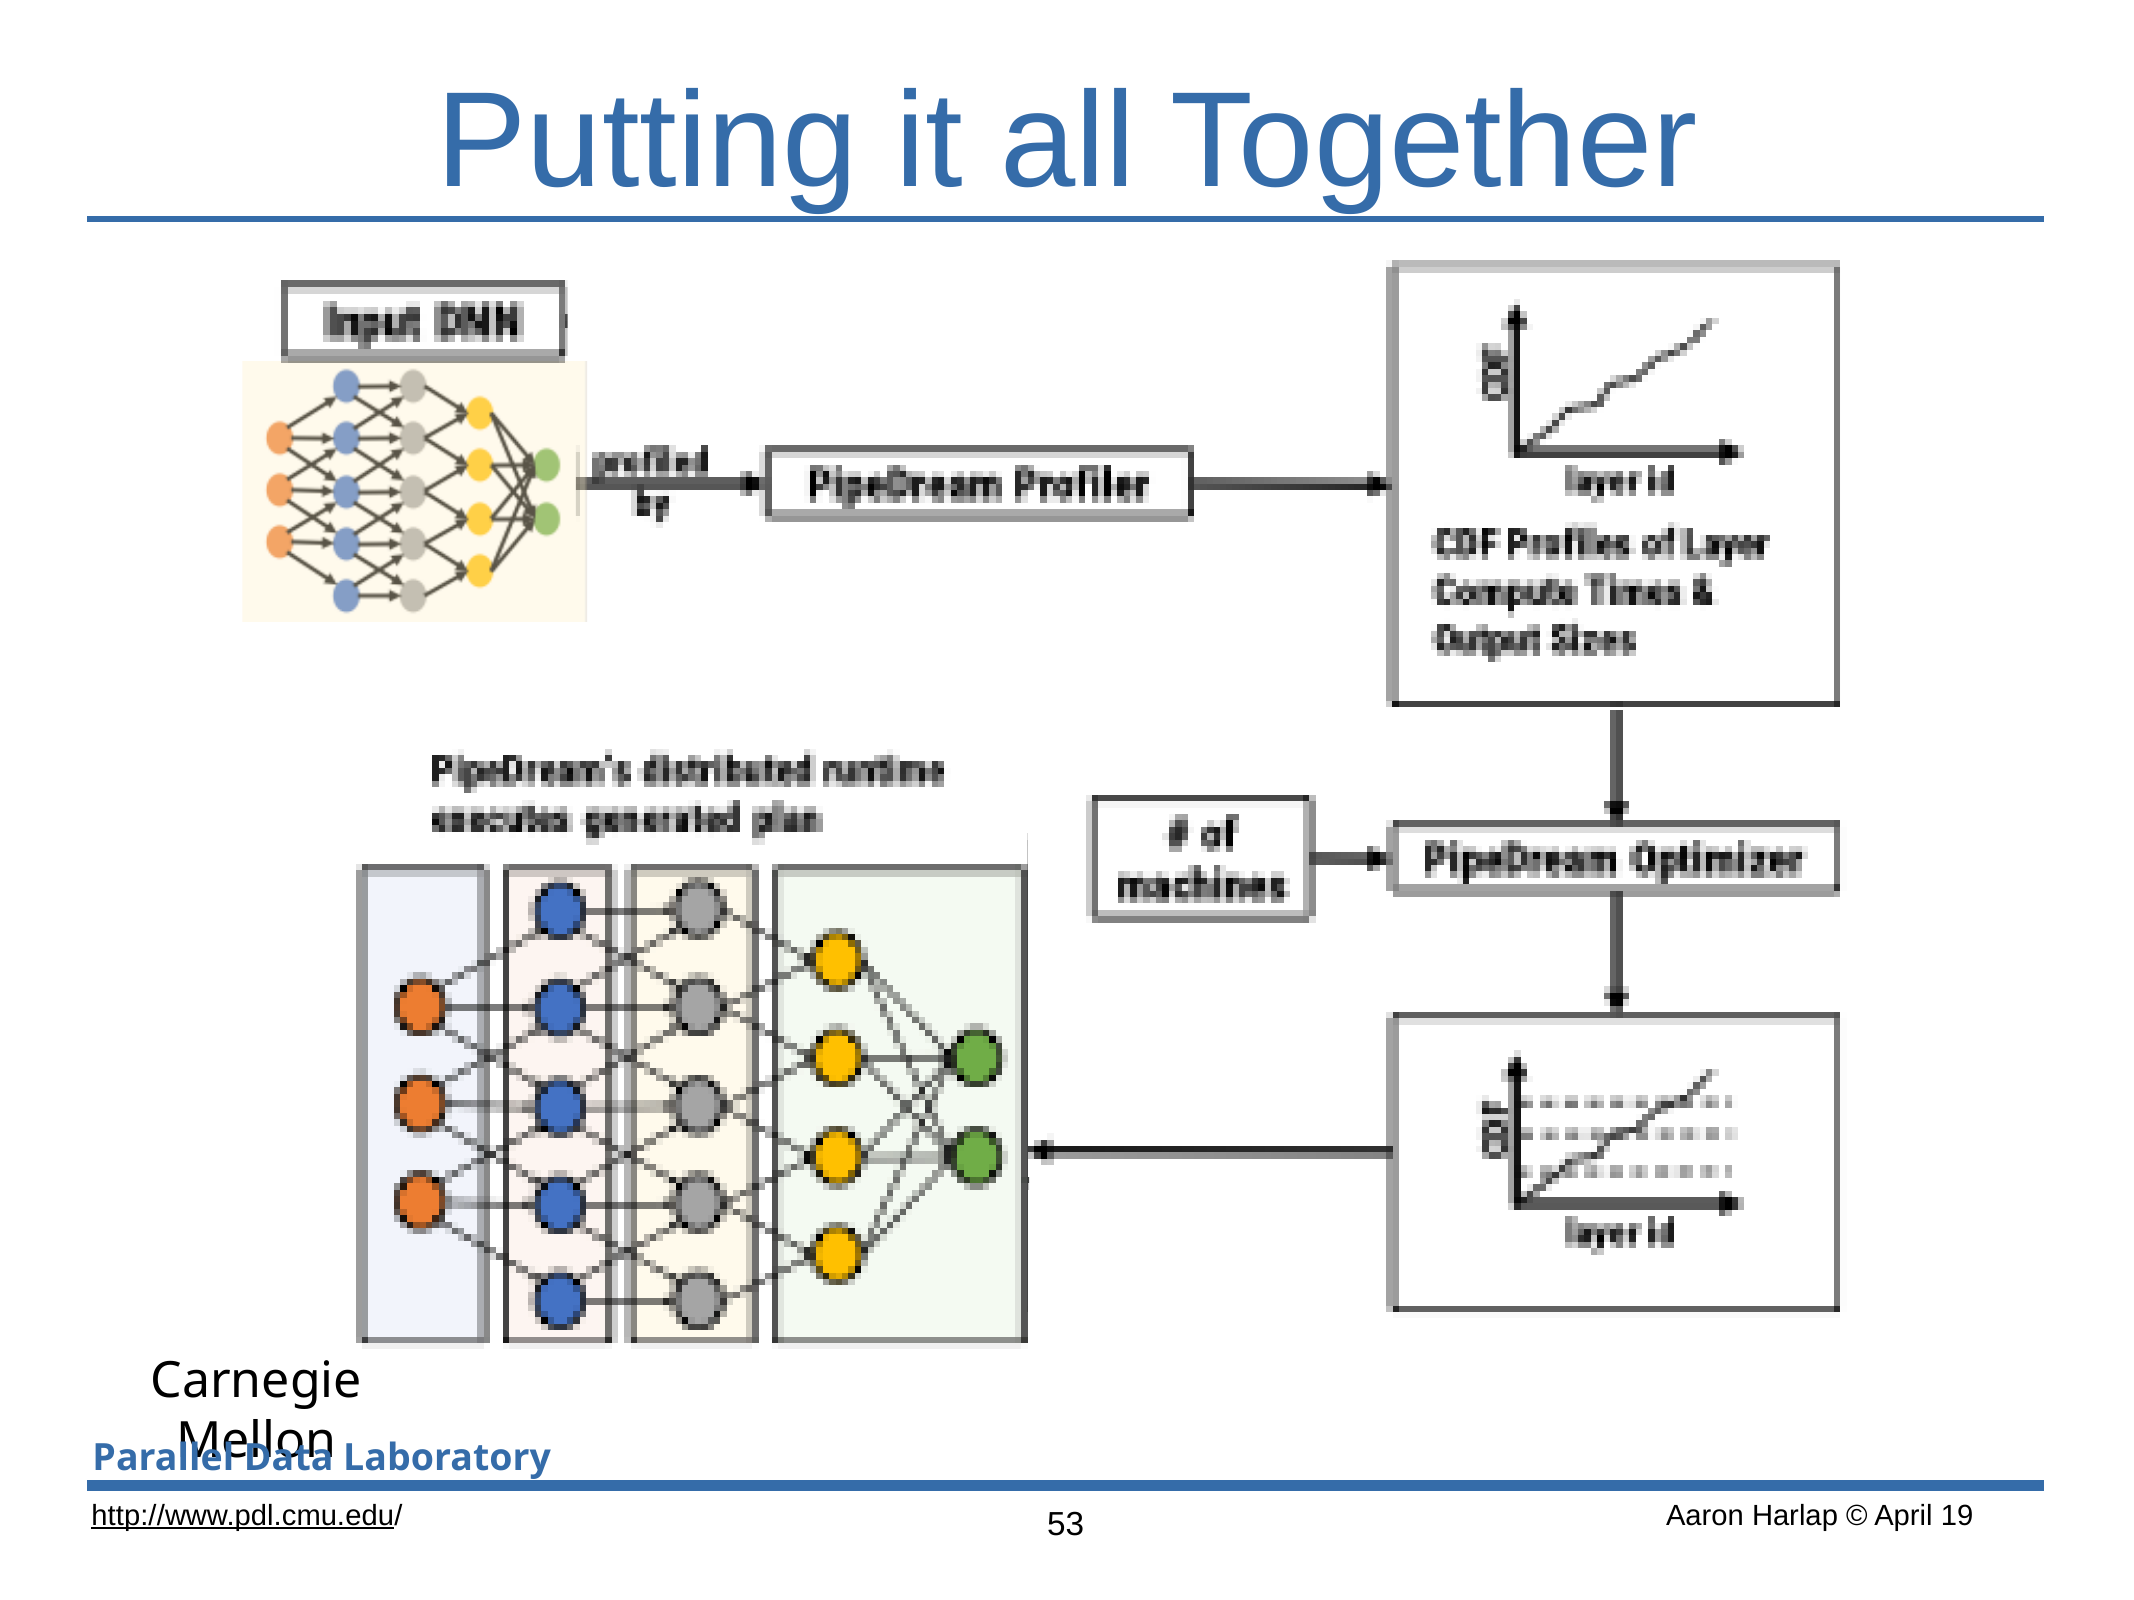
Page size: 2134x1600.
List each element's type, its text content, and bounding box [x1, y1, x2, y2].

slide_number 53 [1037, 1493, 1094, 1548]
picture [241, 259, 1841, 708]
title Putting it all Together [3, 41, 2132, 224]
picture [292, 710, 1860, 1369]
